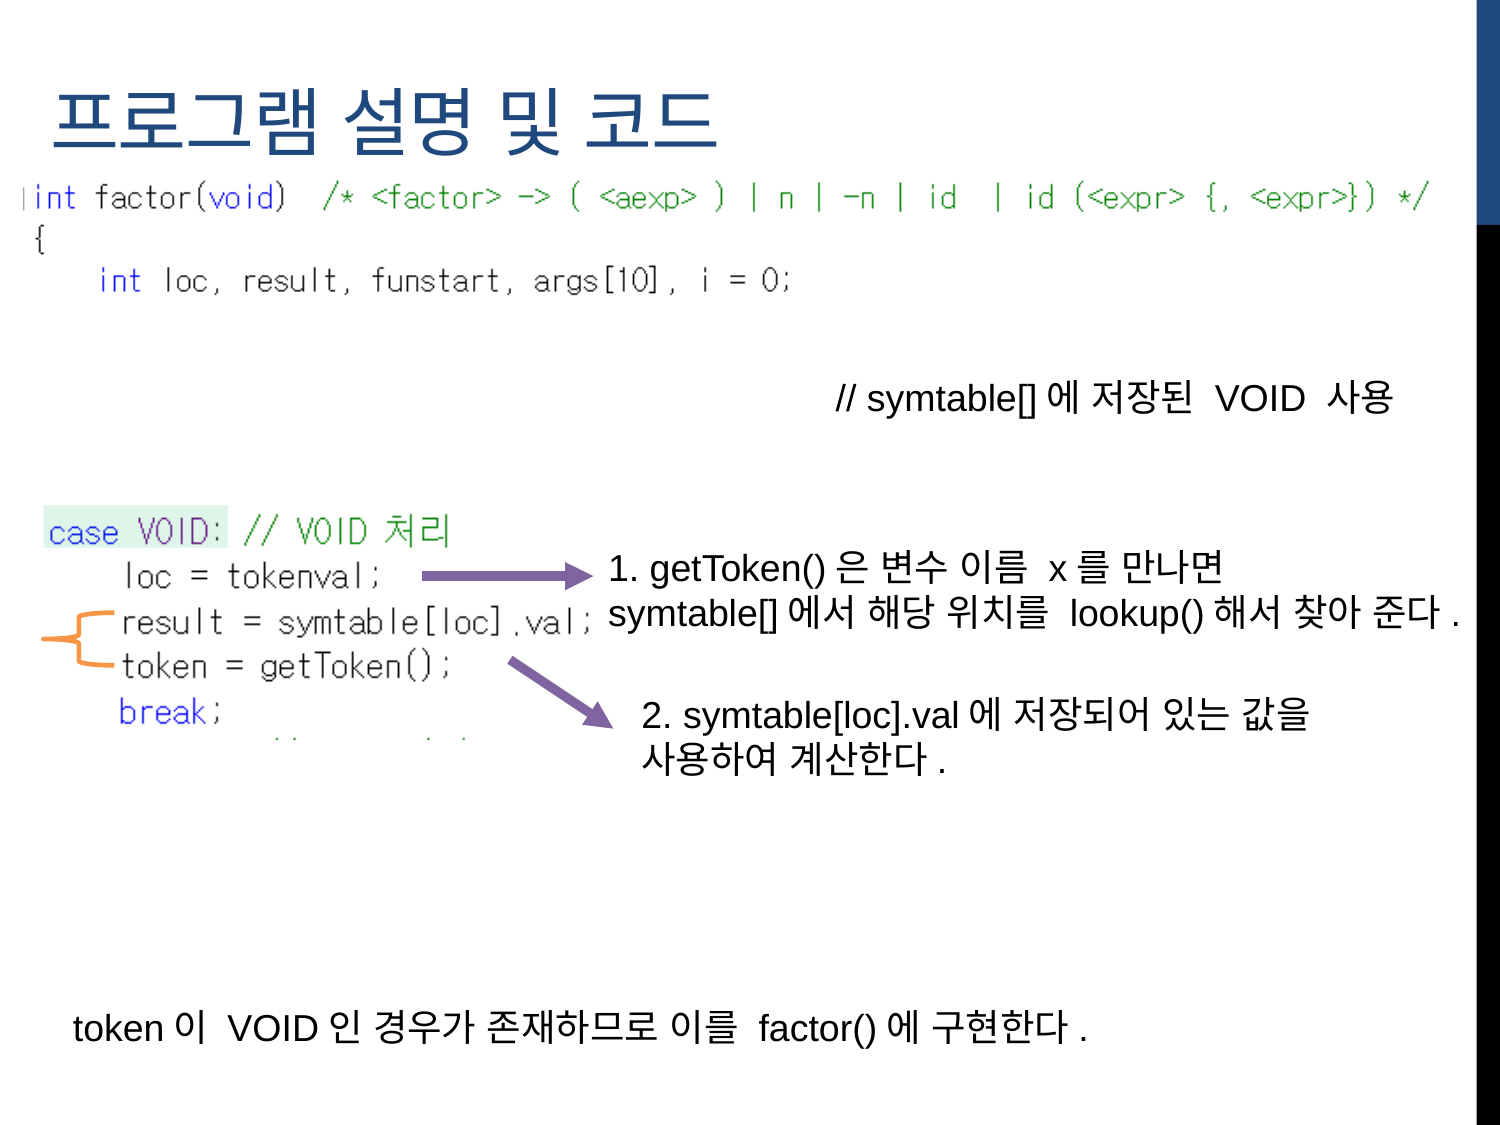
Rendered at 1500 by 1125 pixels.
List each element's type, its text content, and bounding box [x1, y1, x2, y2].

picture [22, 172, 1454, 319]
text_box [509, 659, 614, 730]
text_box // symtable[]에 저장된 VOID 사용 [820, 366, 1424, 427]
picture [34, 510, 606, 741]
text_box token이 VOID인 경우가 존재하므로 이를 factor()에 구현한다. [58, 996, 1442, 1057]
text_box 2. symtable[loc].val에 저장되어 있는 값을 사용하여 계산한다. [626, 683, 1414, 789]
text_box 1. getToken()은 변수 이름 x를 만나면 symtable[]에서 해당 위치를 lookup()해서 찾아 준다. [613, 536, 1500, 641]
text_box 프로그램 설명 및 코드 [35, 42, 1465, 174]
